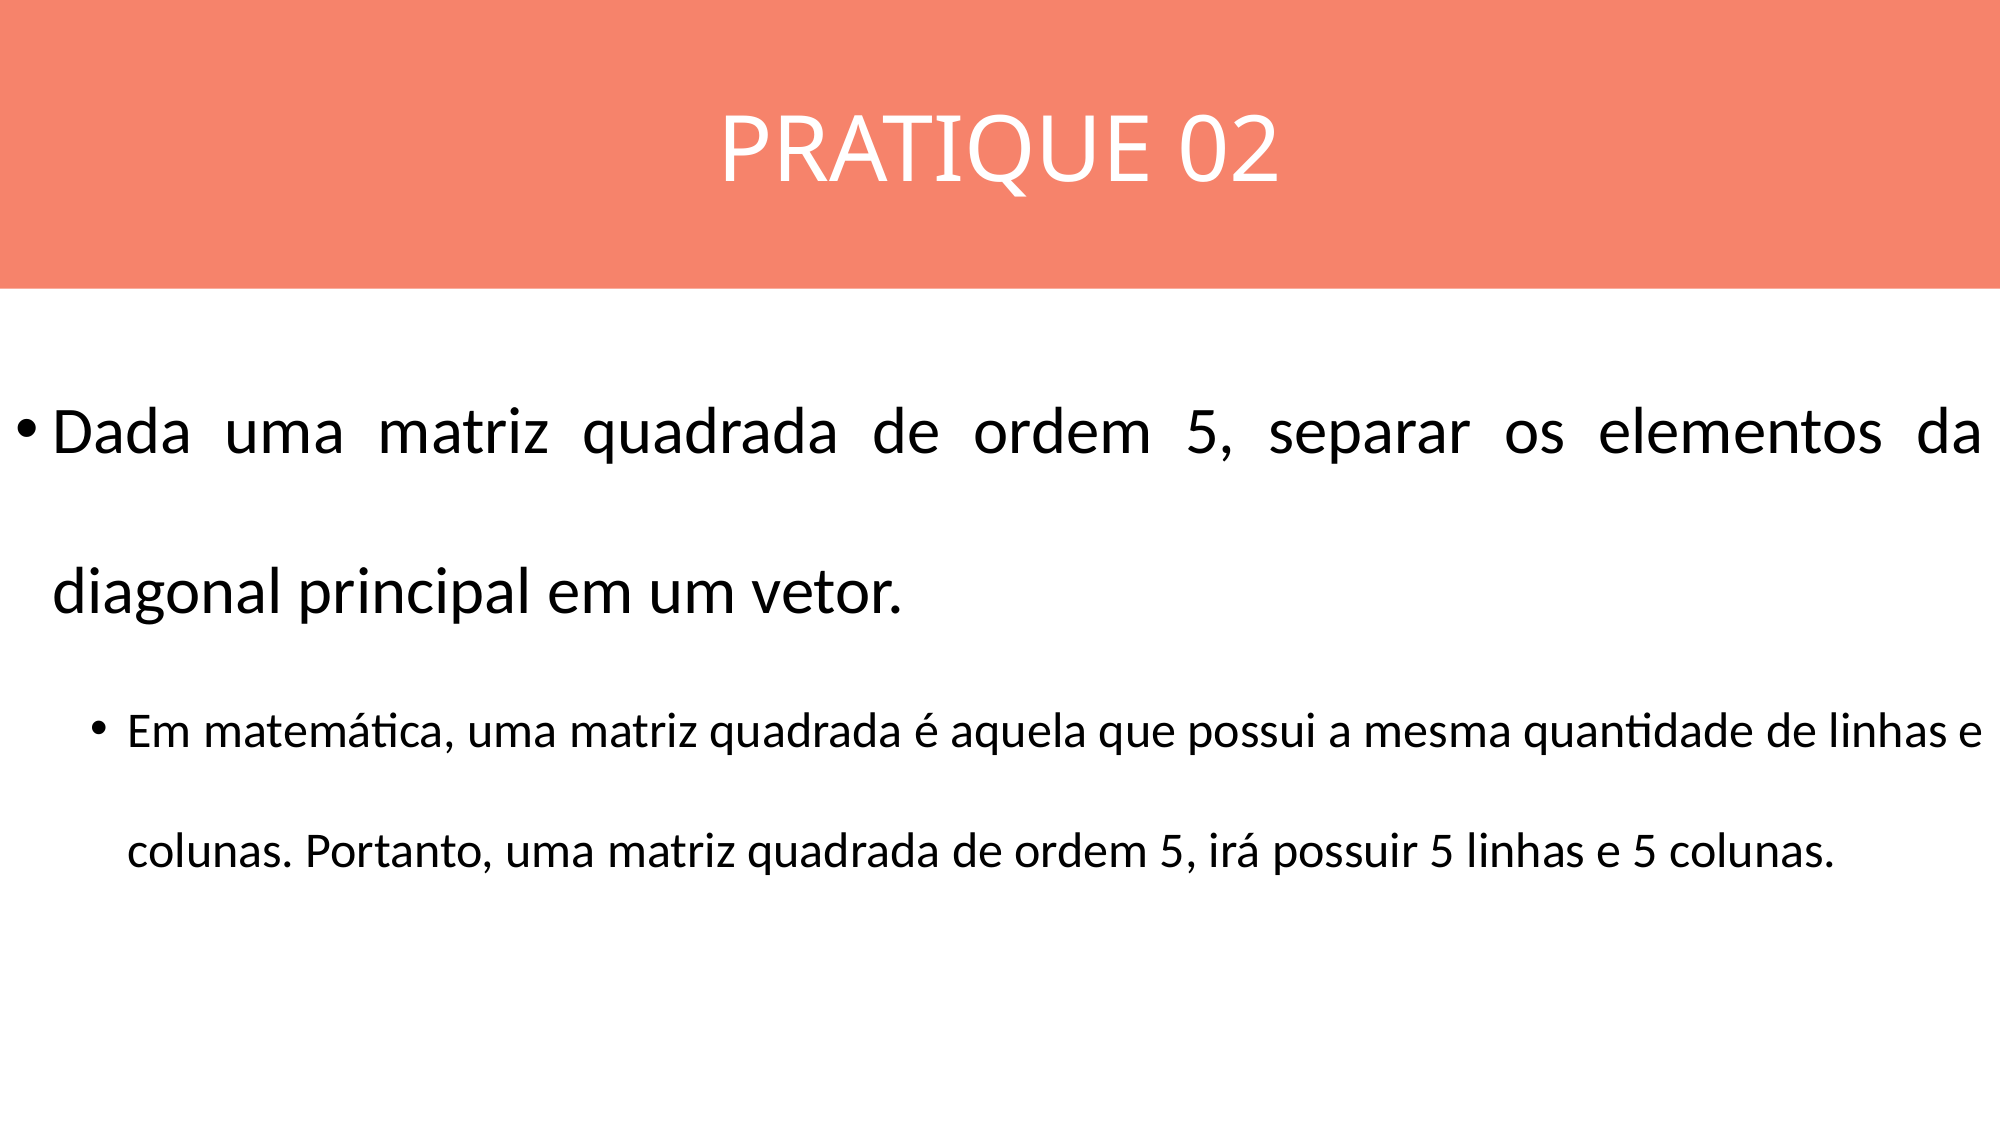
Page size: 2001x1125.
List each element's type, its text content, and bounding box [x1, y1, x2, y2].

list Dada uma matriz quadrada de ordem 5, separar os elementos da diagonal principal em um vetor. Em matemática, uma matriz quadrada é aquela que possui a mesma quantidade de linhas e colunas. Portanto, uma matriz quadrada de ordem 5, irá possuir 5 linhas e 5 colunas. [0, 299, 2000, 1125]
text_box PRATIQUE 02 [0, 0, 2000, 290]
